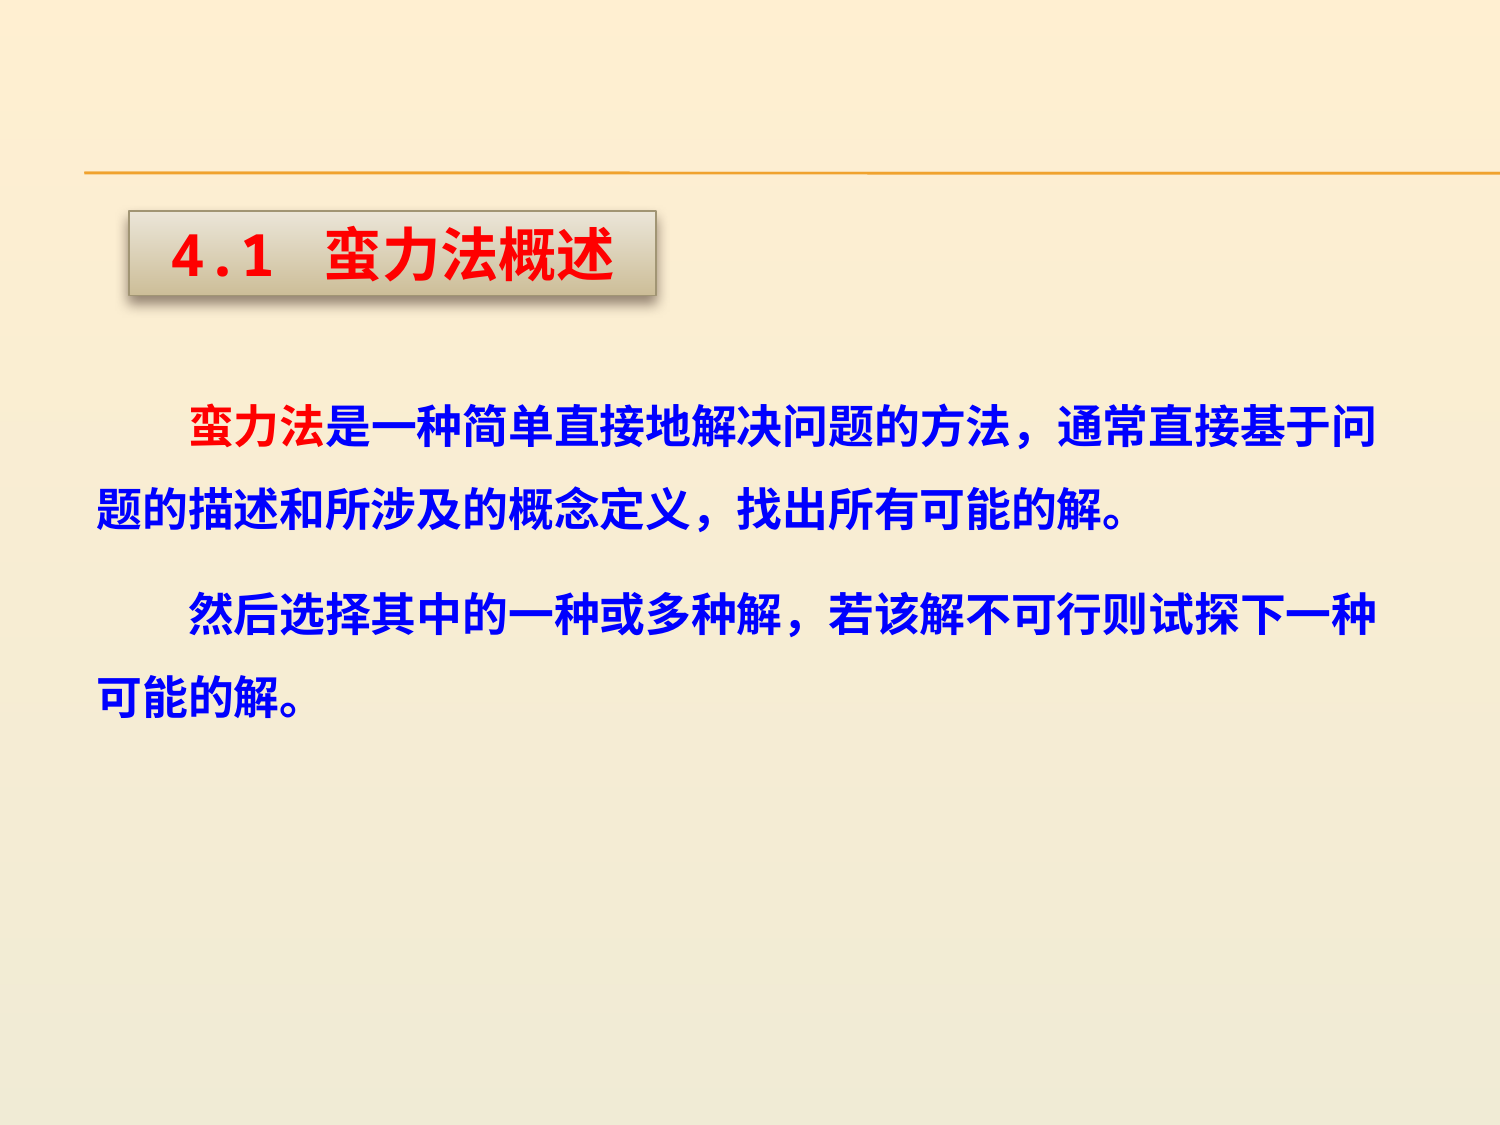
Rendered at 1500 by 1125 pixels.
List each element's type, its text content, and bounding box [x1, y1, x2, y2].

text_box 4.1 蛮力法概述 [128, 210, 657, 296]
text_box 蛮力法是一种简单直接地解决问题的方法，通常直接基于问题的描述和所涉及的概念定义，找出所有可能的解。 然后选择其中的一种或多种解，若该解不可行则试探下一种可能的解。 [81, 363, 1429, 731]
